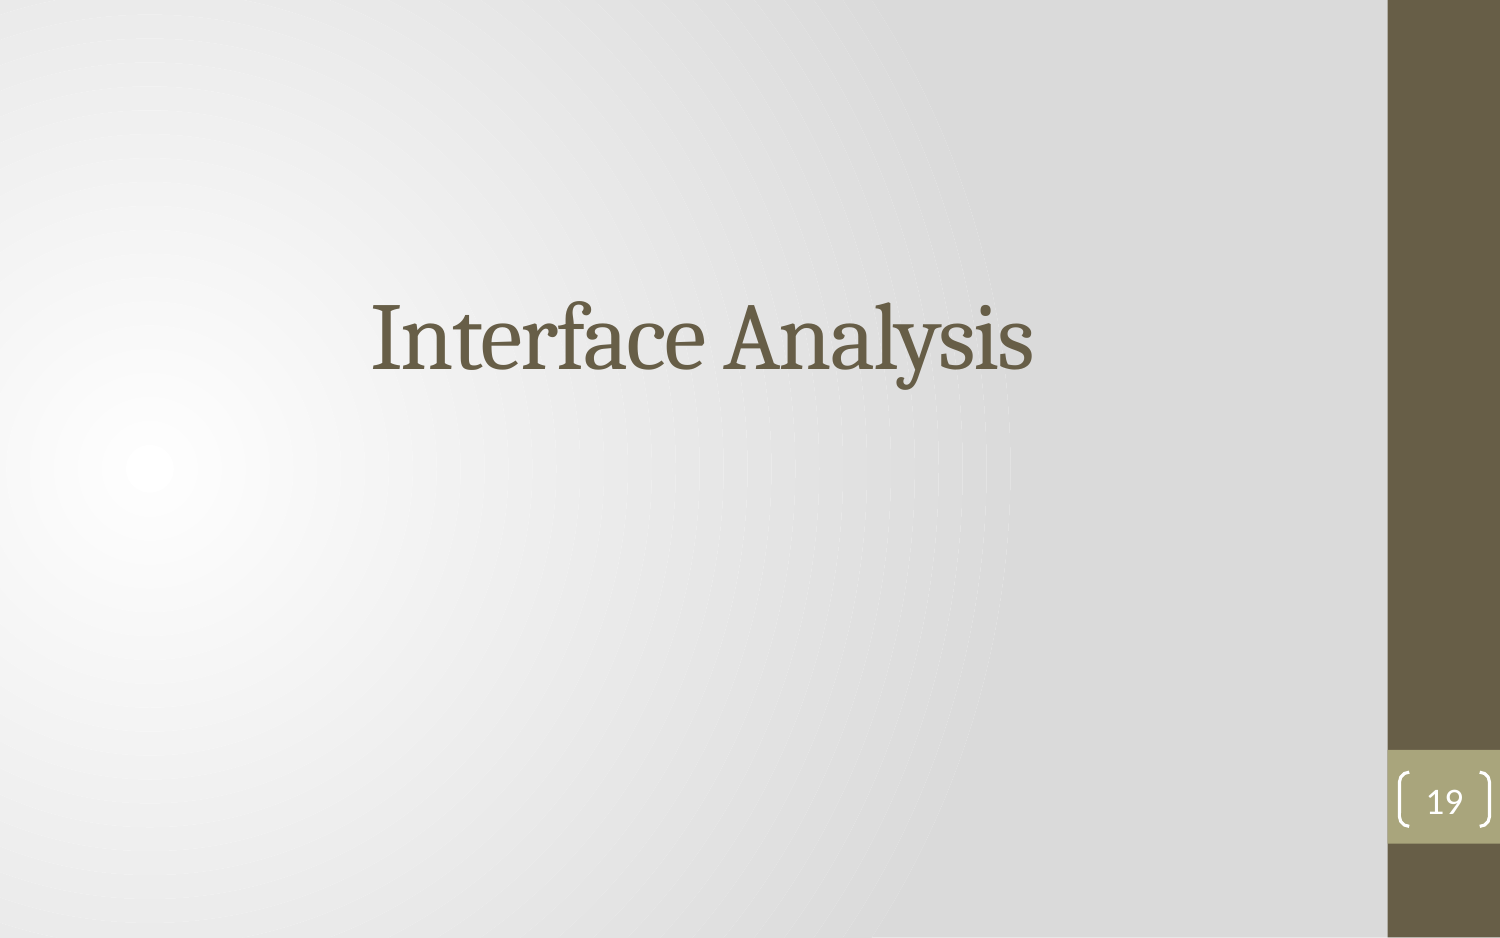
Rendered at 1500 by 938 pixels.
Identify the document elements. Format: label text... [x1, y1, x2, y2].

slide_number 19 [1397, 770, 1492, 828]
title Interface Analysis [29, 279, 1377, 383]
